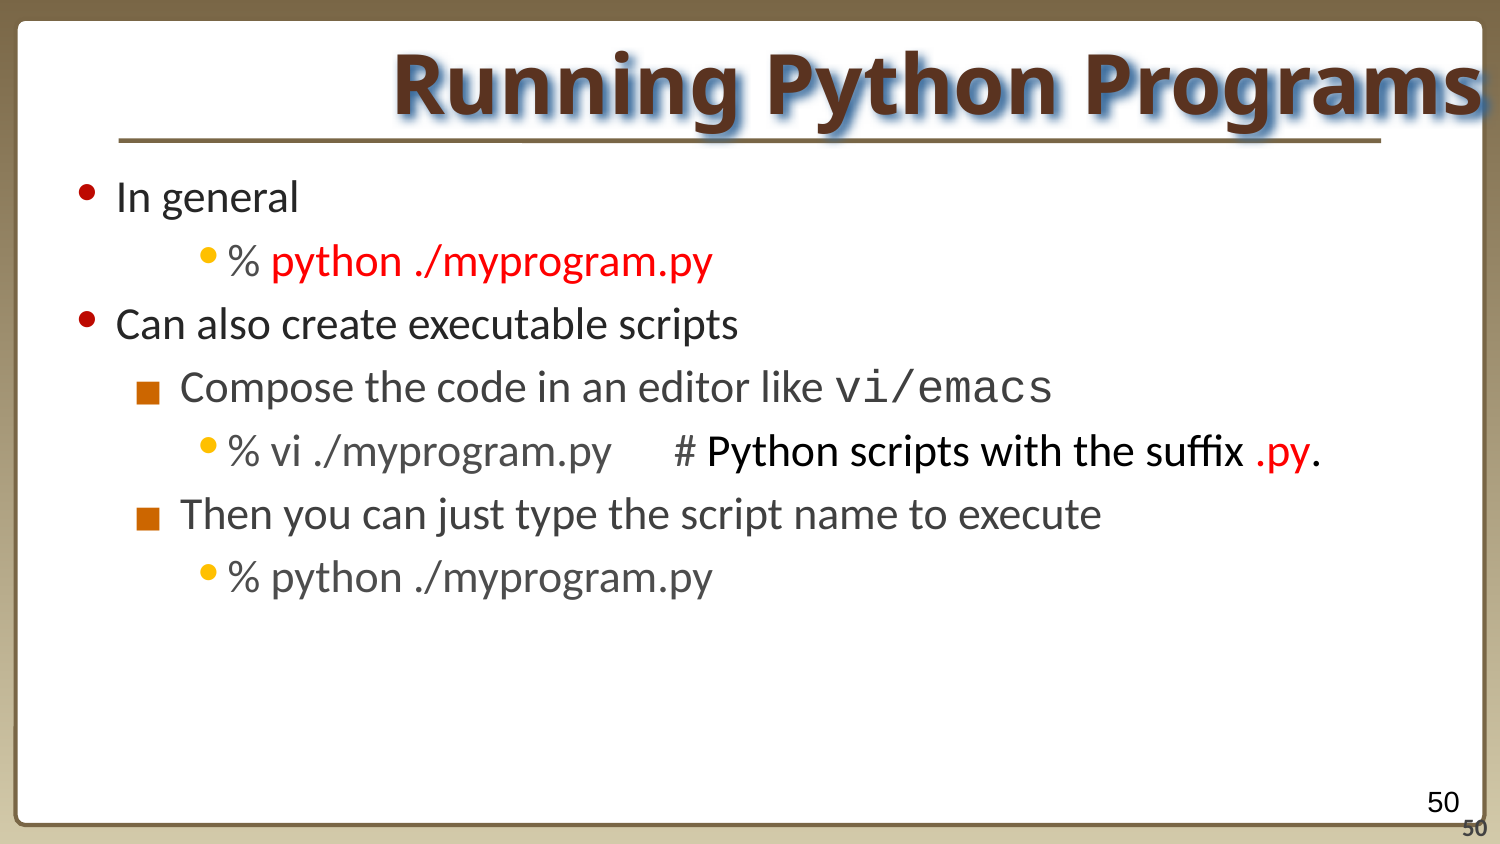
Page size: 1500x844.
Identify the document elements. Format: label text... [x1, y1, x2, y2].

list In general % python ./myprogram.py Can also create executable scripts Compose the code in an editor like vi/emacs % vi ./myprogram.py # Python scripts with the suffix .py. Then you can just type the script name to execute % python ./myprogram.py [25, 159, 1475, 722]
slide_number ‹#› [1125, 775, 1475, 835]
title Running Python Programs [0, 18, 1500, 160]
